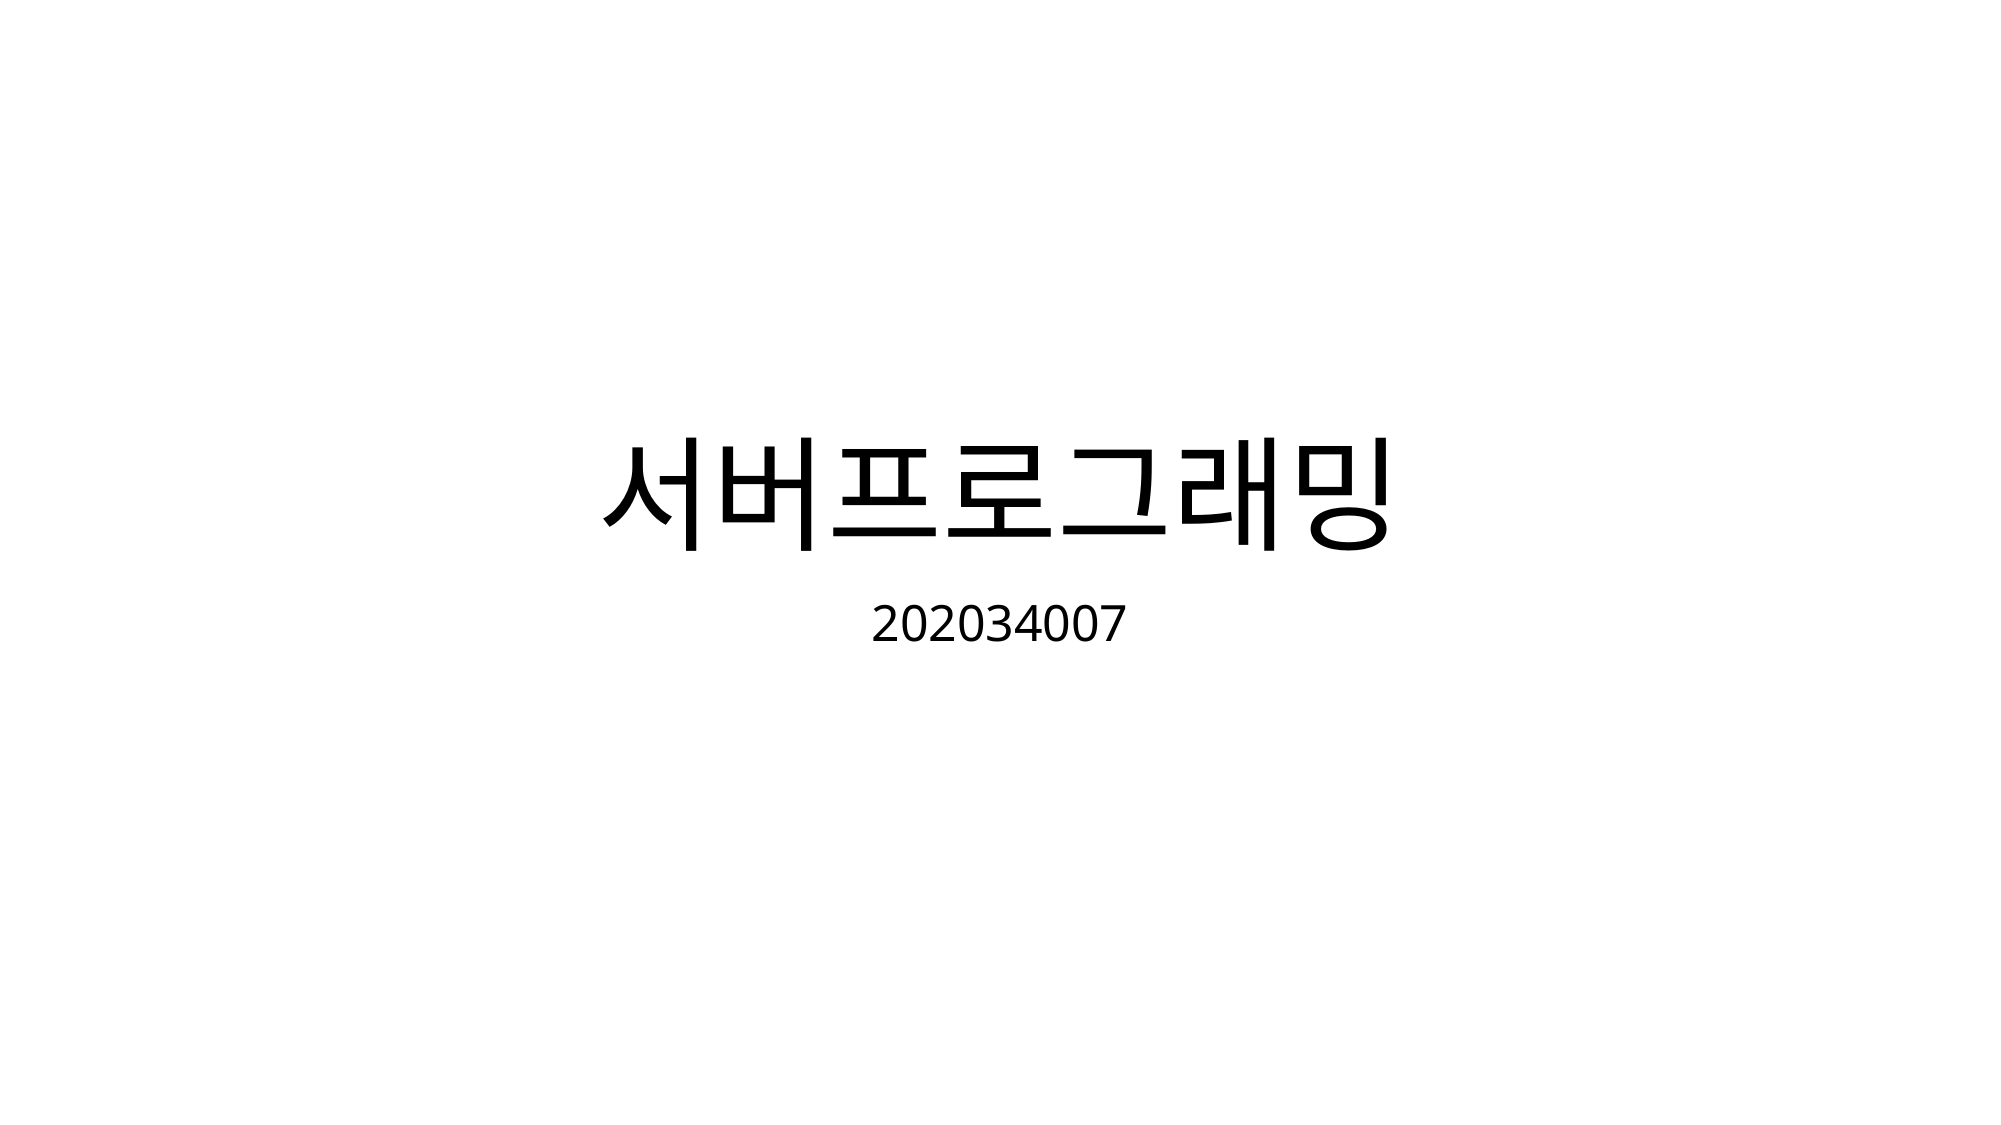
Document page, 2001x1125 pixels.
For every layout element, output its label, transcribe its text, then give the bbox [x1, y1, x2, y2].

subtitle 202034007 [249, 590, 1750, 863]
title 서버프로그래밍 [249, 184, 1750, 576]
